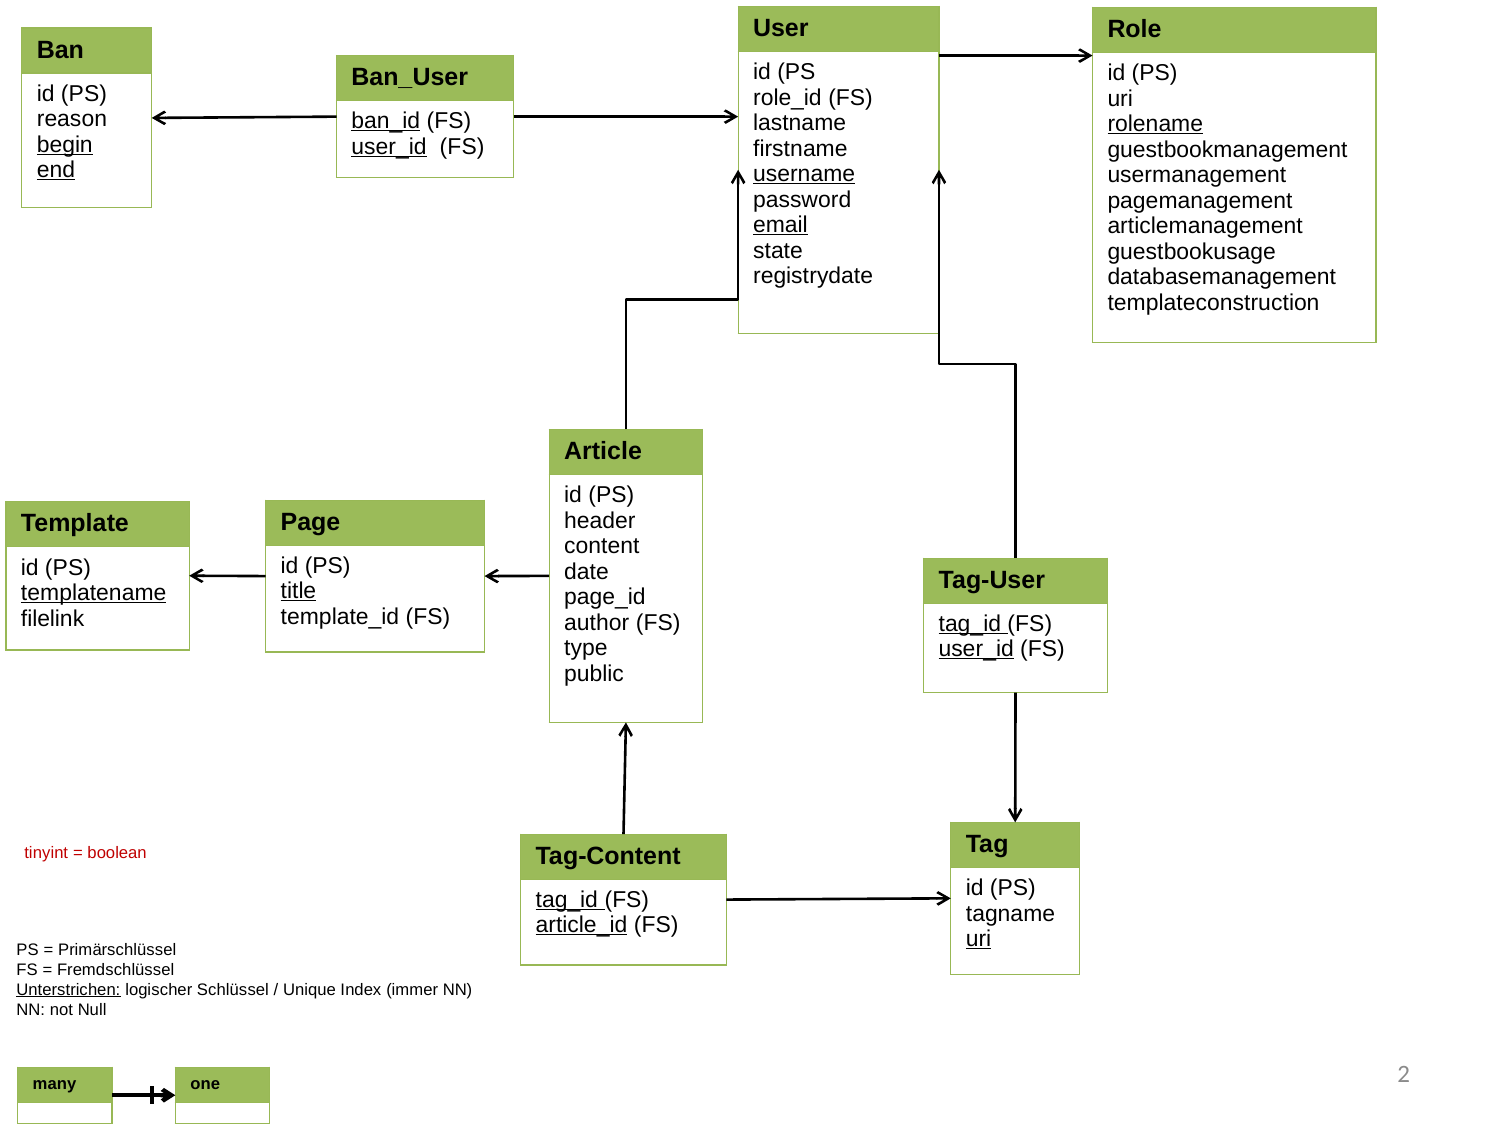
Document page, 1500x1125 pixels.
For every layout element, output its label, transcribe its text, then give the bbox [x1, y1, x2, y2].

table_cell id (PS) templatename filelink [7, 547, 189, 649]
slide_number 2 [1074, 1042, 1425, 1103]
table_header User [739, 7, 938, 51]
table_cell id (PS) uri rolename guestbookmanagement usermanagement pagemanagement articlemanagement guestbookusage databasemanagement templateconstruction [1093, 53, 1375, 342]
table_cell id (PS) title template_id (FS) [266, 546, 484, 651]
table_cell id (PS) tagname uri [951, 868, 1079, 974]
table_header many [18, 1068, 111, 1102]
table_cell id (PS) header content date page_id author (FS) type public [550, 475, 702, 722]
table_cell tag_id (FS) user_id (FS) [924, 604, 1107, 692]
table_cell [18, 1103, 111, 1123]
table_cell id (PS) reason begin end [22, 74, 151, 207]
text_box tinyint = boolean [9, 834, 162, 869]
table_header one [176, 1068, 269, 1102]
table_header Ban_User [337, 56, 513, 100]
table_cell ban_id (FS) user_id (FS) [337, 101, 513, 177]
table_cell tag_id (FS) article_id (FS) [521, 880, 726, 964]
text_box PS = Primärschlüssel FS = Fremdschlüssel Unterstrichen: logischer Schlüssel / Unique Index (immer NN) NN: not Null [1, 931, 504, 1026]
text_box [782, 325, 1172, 403]
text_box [623, 722, 627, 835]
table_header Template [7, 502, 189, 546]
table_header Article [550, 430, 702, 474]
table_header Ban [22, 29, 151, 72]
table_header Role [1093, 8, 1375, 52]
table_header Tag-User [924, 559, 1107, 603]
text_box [551, 243, 813, 356]
table_header Tag [951, 823, 1079, 867]
table_header Tag-Content [521, 835, 726, 879]
table_header Page [266, 501, 484, 545]
table_cell [176, 1103, 269, 1123]
table_cell id (PS role_id (FS) lastname firstname username password email state registrydate [739, 52, 938, 324]
